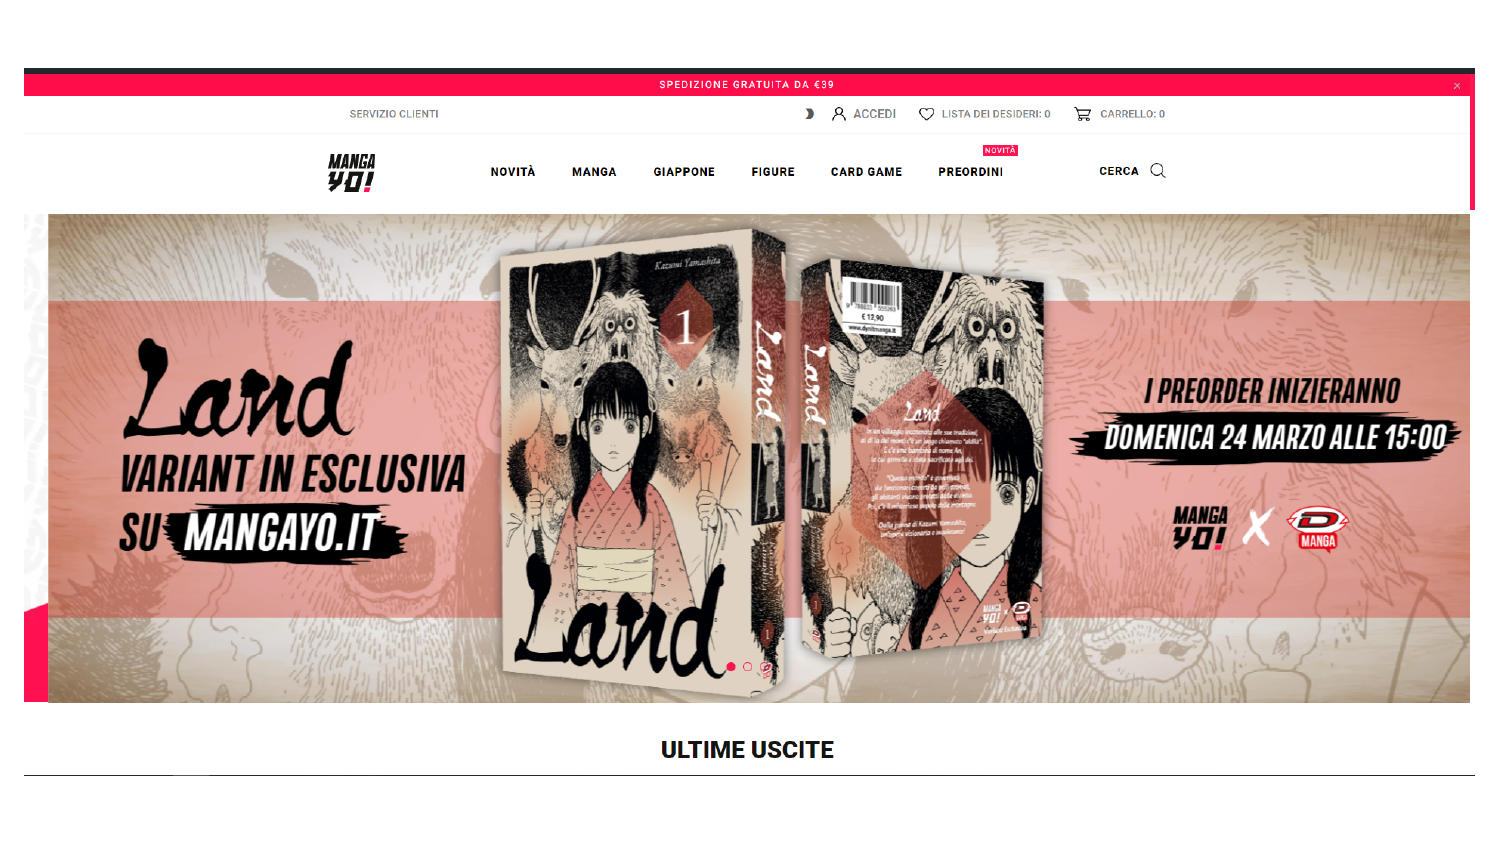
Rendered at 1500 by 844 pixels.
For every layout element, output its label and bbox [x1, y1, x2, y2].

picture [24, 68, 1476, 776]
